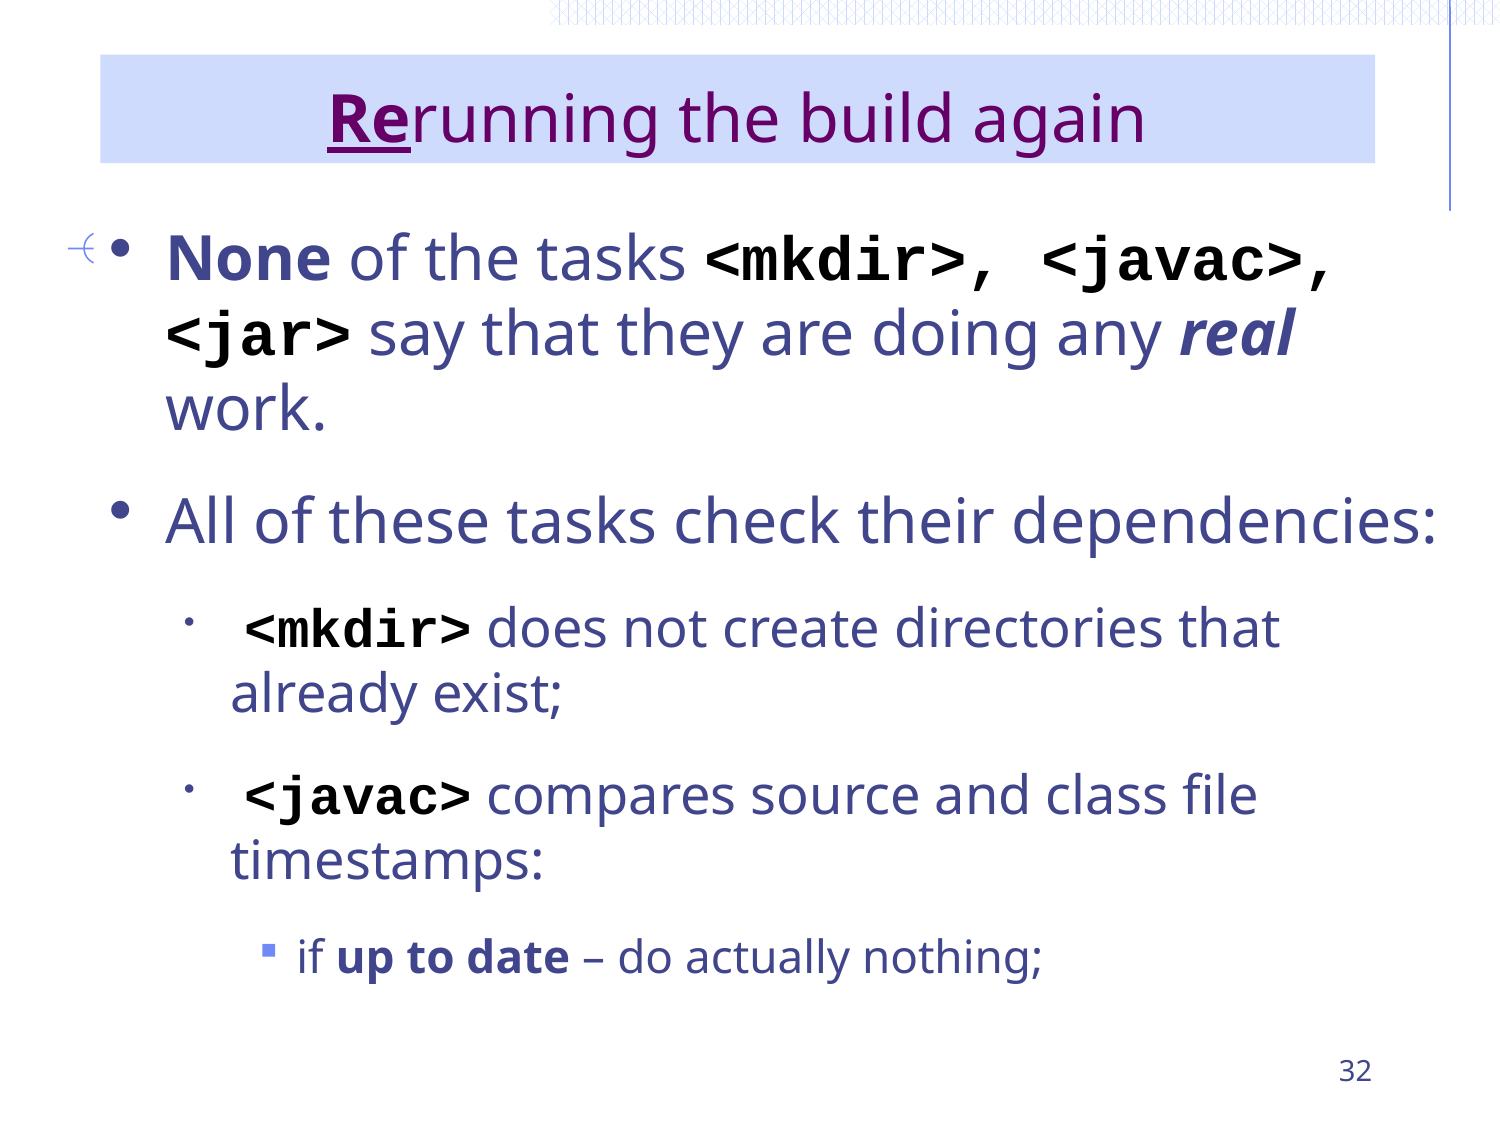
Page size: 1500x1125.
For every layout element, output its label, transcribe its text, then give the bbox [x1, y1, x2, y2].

slide_number 32 [1074, 1024, 1388, 1101]
title Rerunning the build again [100, 54, 1376, 164]
list None of the tasks <mkdir>, <javac>, <jar> say that they are doing any real work. All of these tasks check their dependencies: <mkdir> does not create directories that already exist; <javac> compares source and class file timestamps: if up to date – do actually nothing; [93, 210, 1466, 1023]
